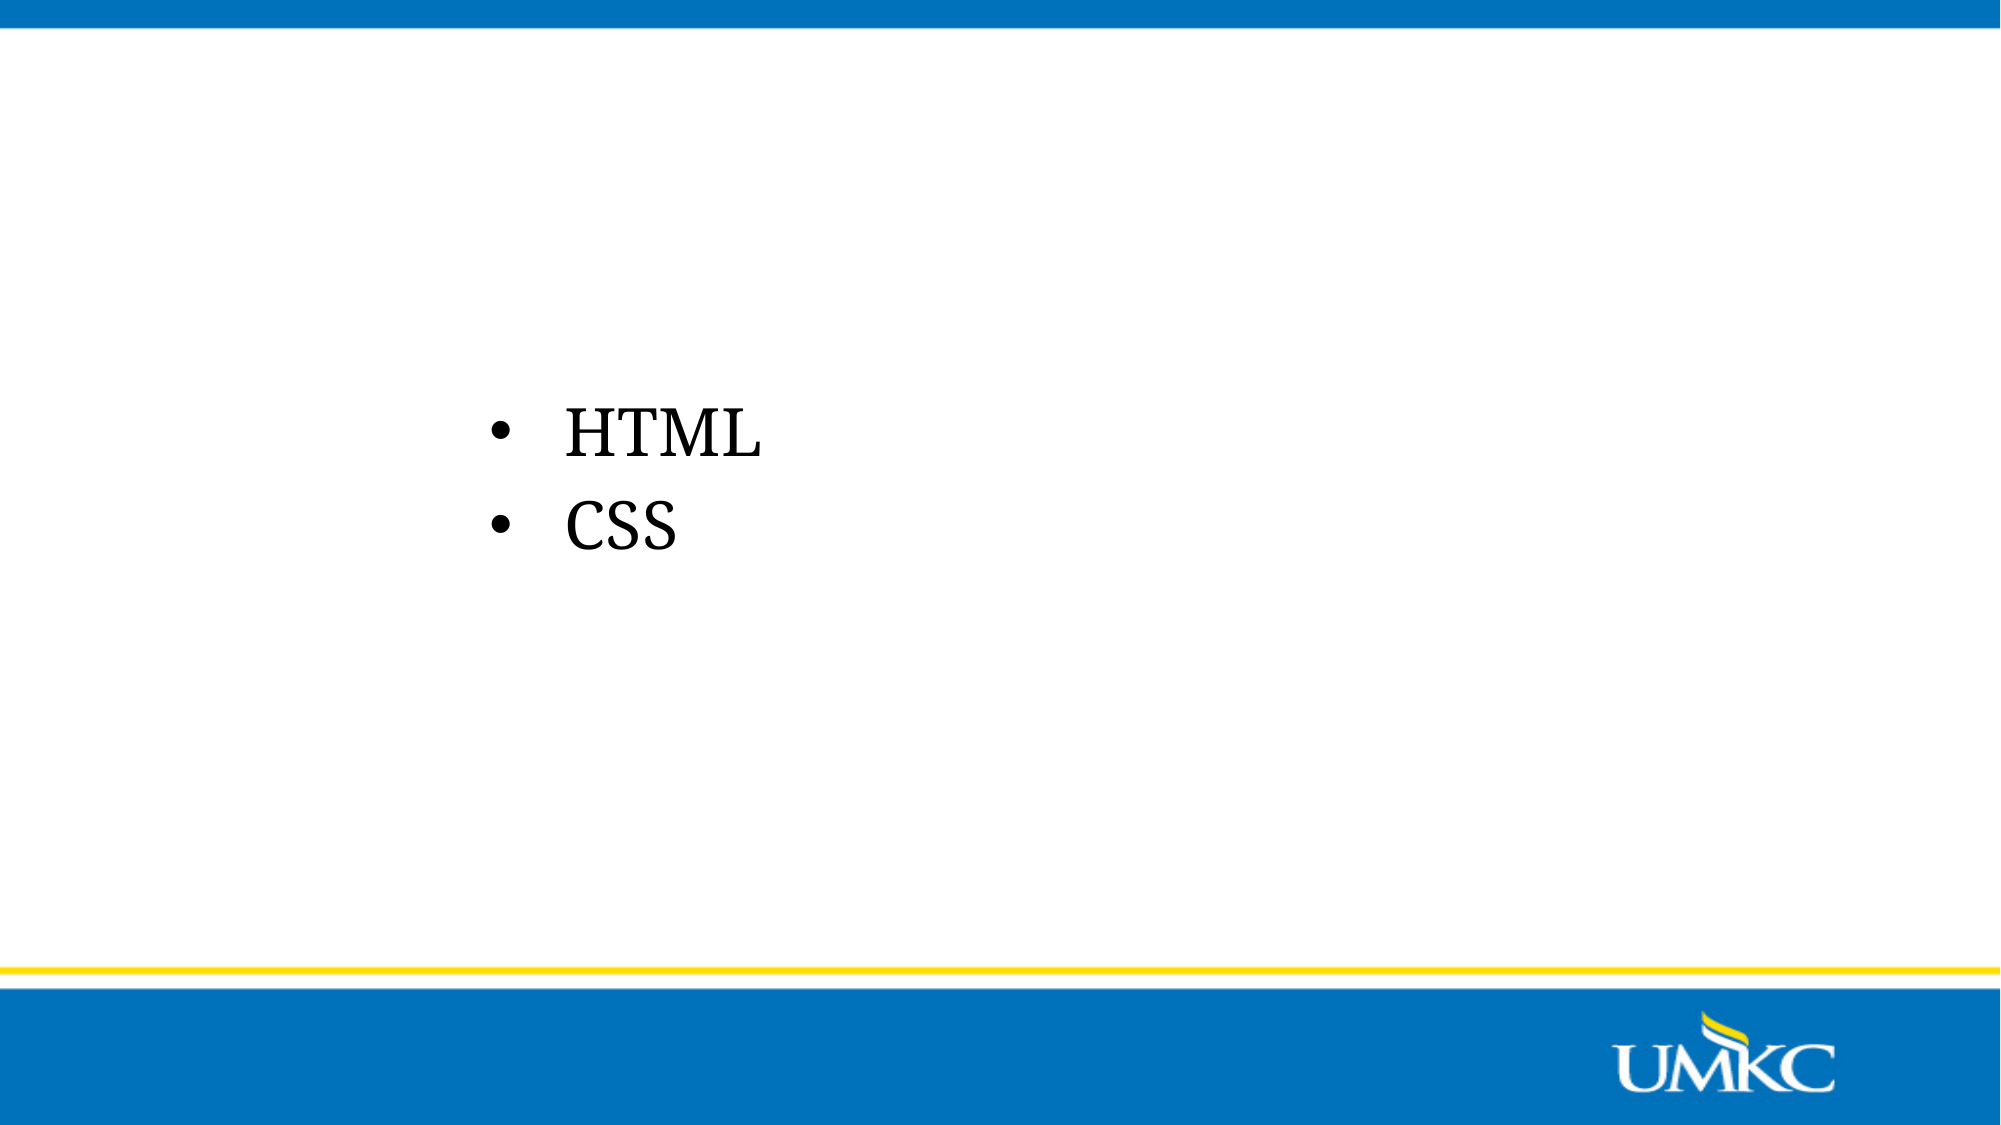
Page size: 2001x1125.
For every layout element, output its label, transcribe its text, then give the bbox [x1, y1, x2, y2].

picture [0, 0, 2001, 1125]
subtitle HTML CSS [474, 381, 1525, 759]
